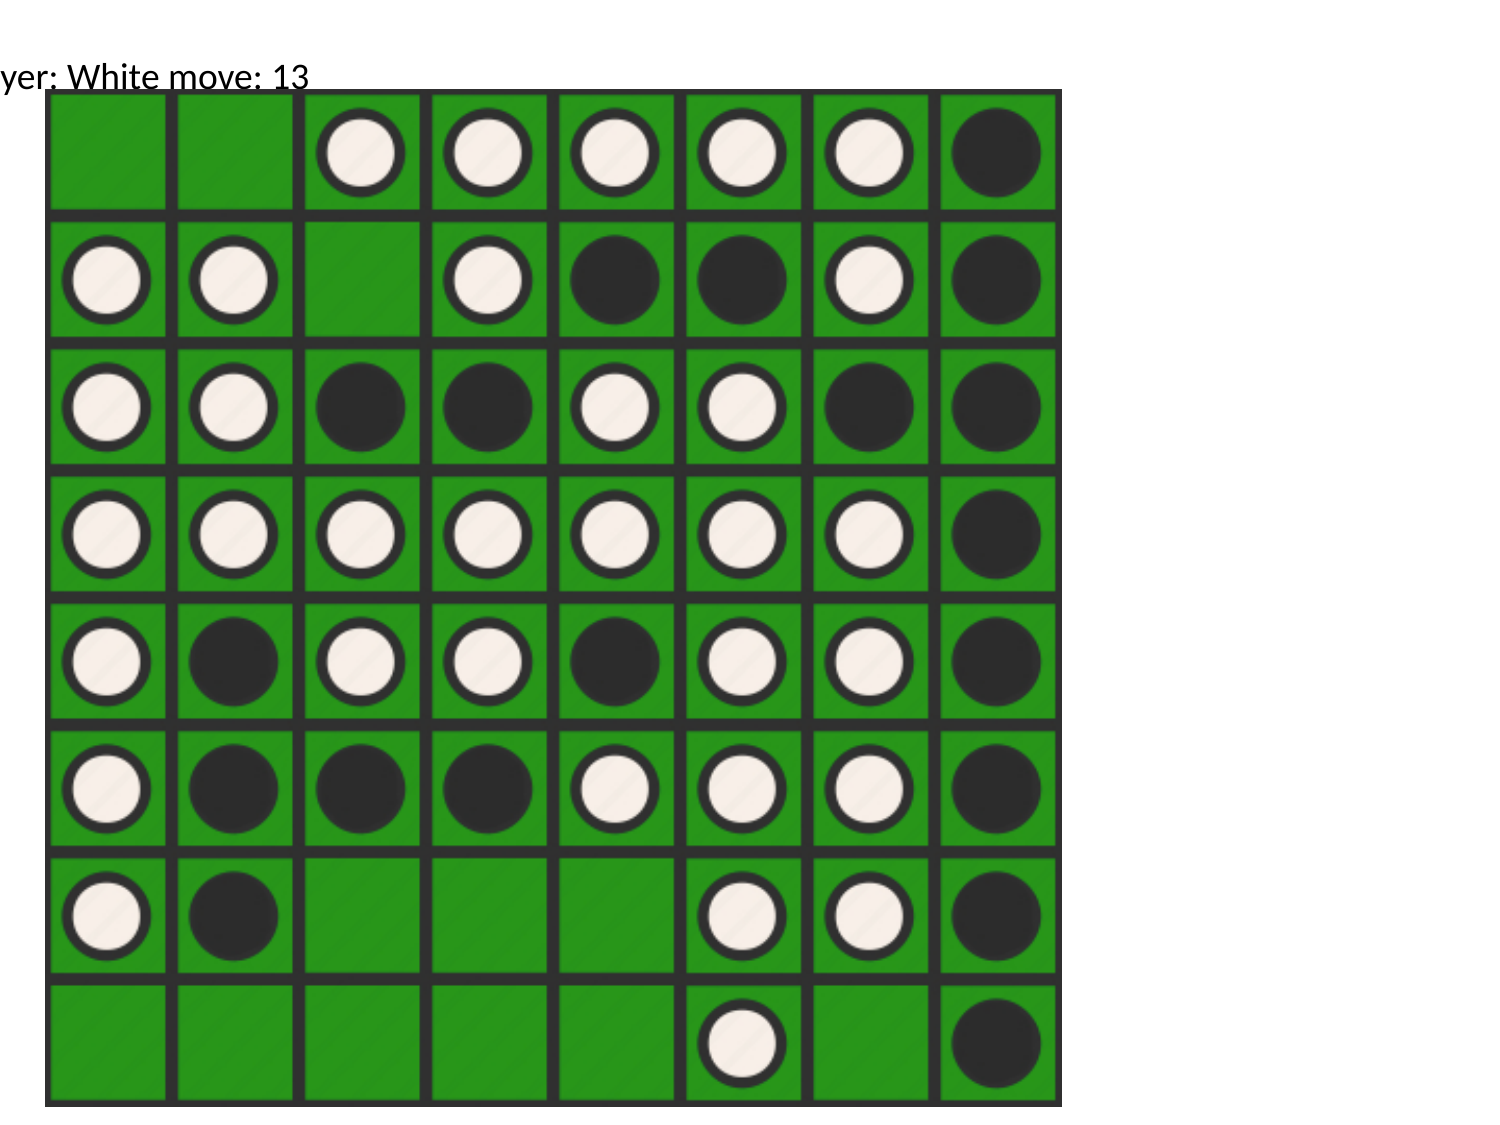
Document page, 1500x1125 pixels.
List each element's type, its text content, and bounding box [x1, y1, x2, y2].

text_box turn: 48 player: White move: 13 [0, 44, 325, 105]
picture [44, 89, 1062, 1107]
